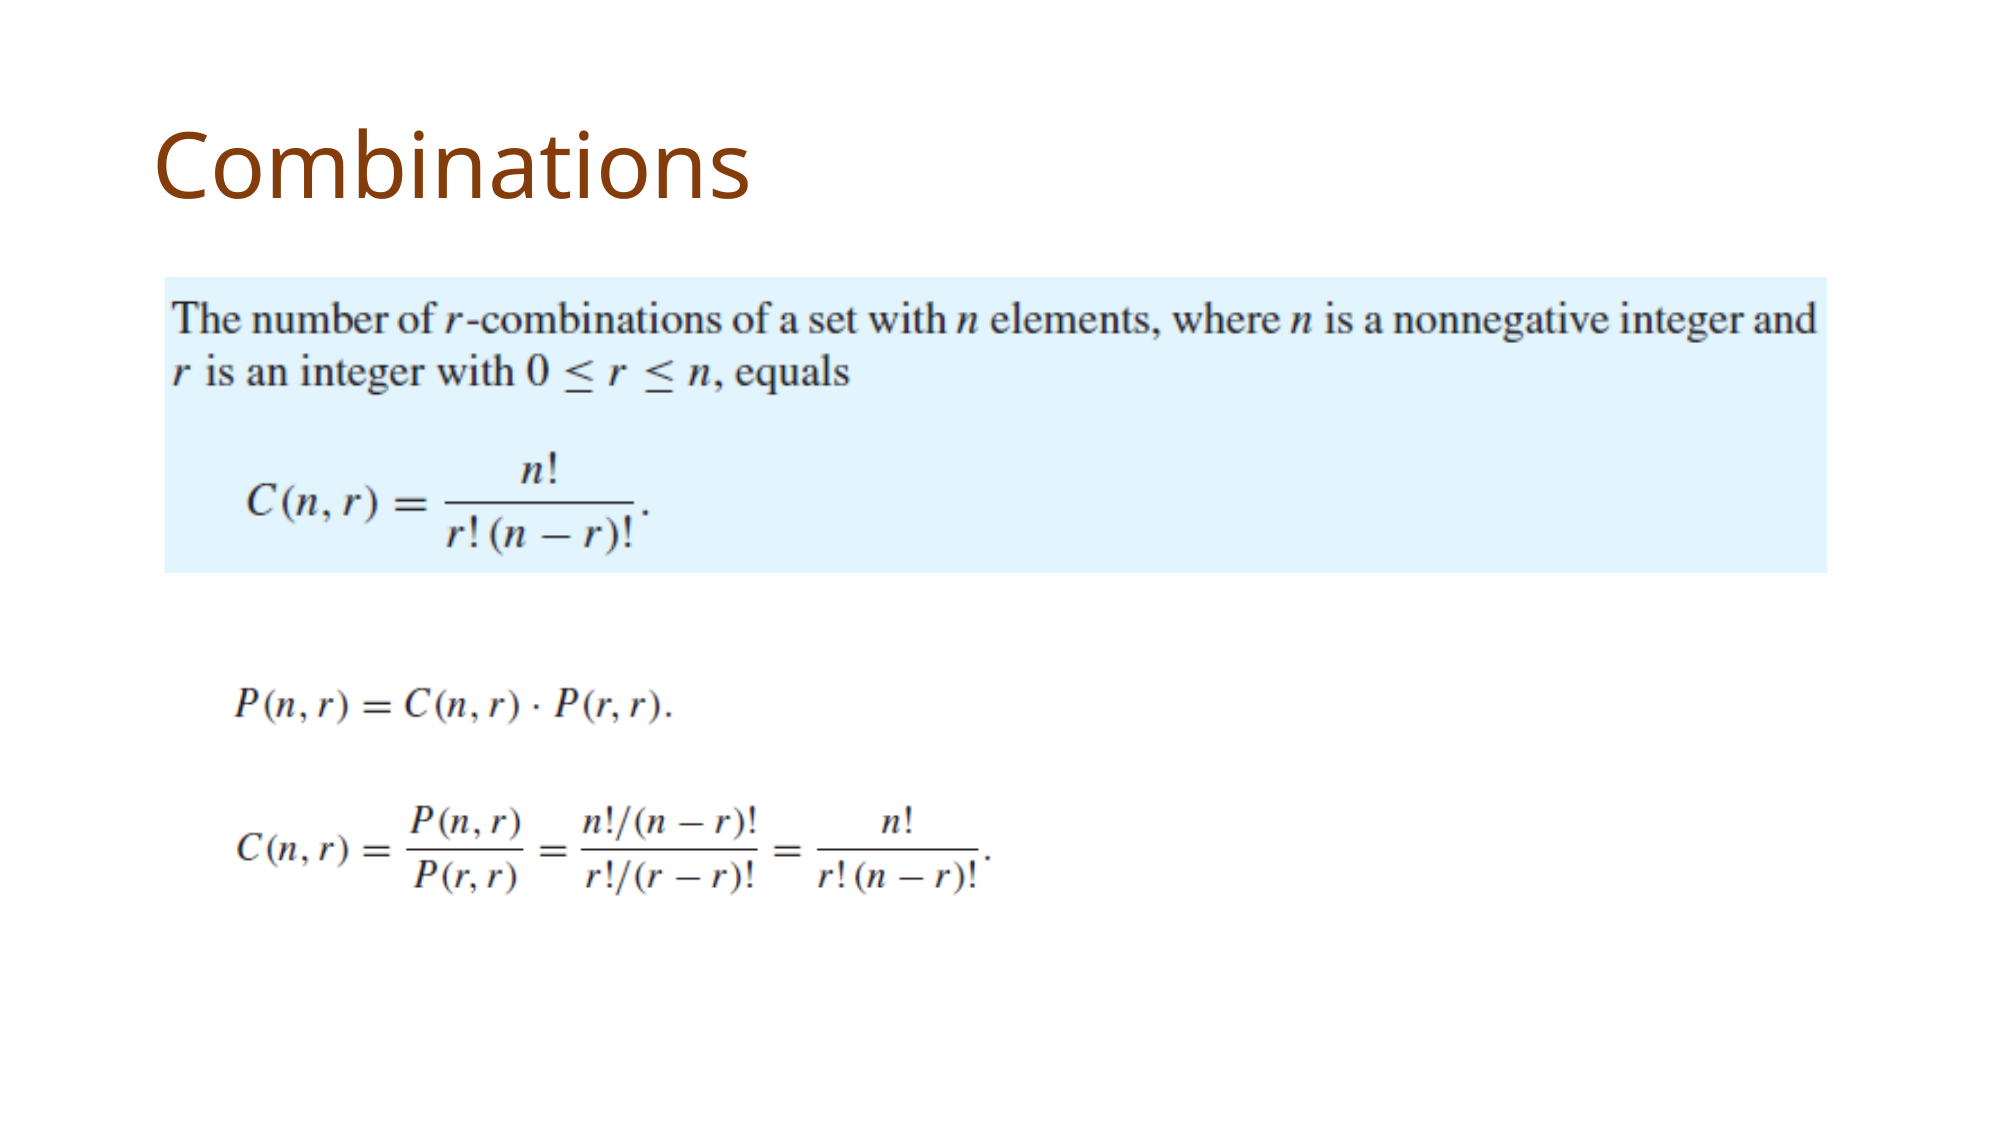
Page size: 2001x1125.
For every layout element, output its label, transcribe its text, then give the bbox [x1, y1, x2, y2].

picture [164, 277, 1827, 573]
picture [209, 780, 996, 917]
title Combinations [137, 59, 1863, 278]
picture [164, 662, 699, 744]
